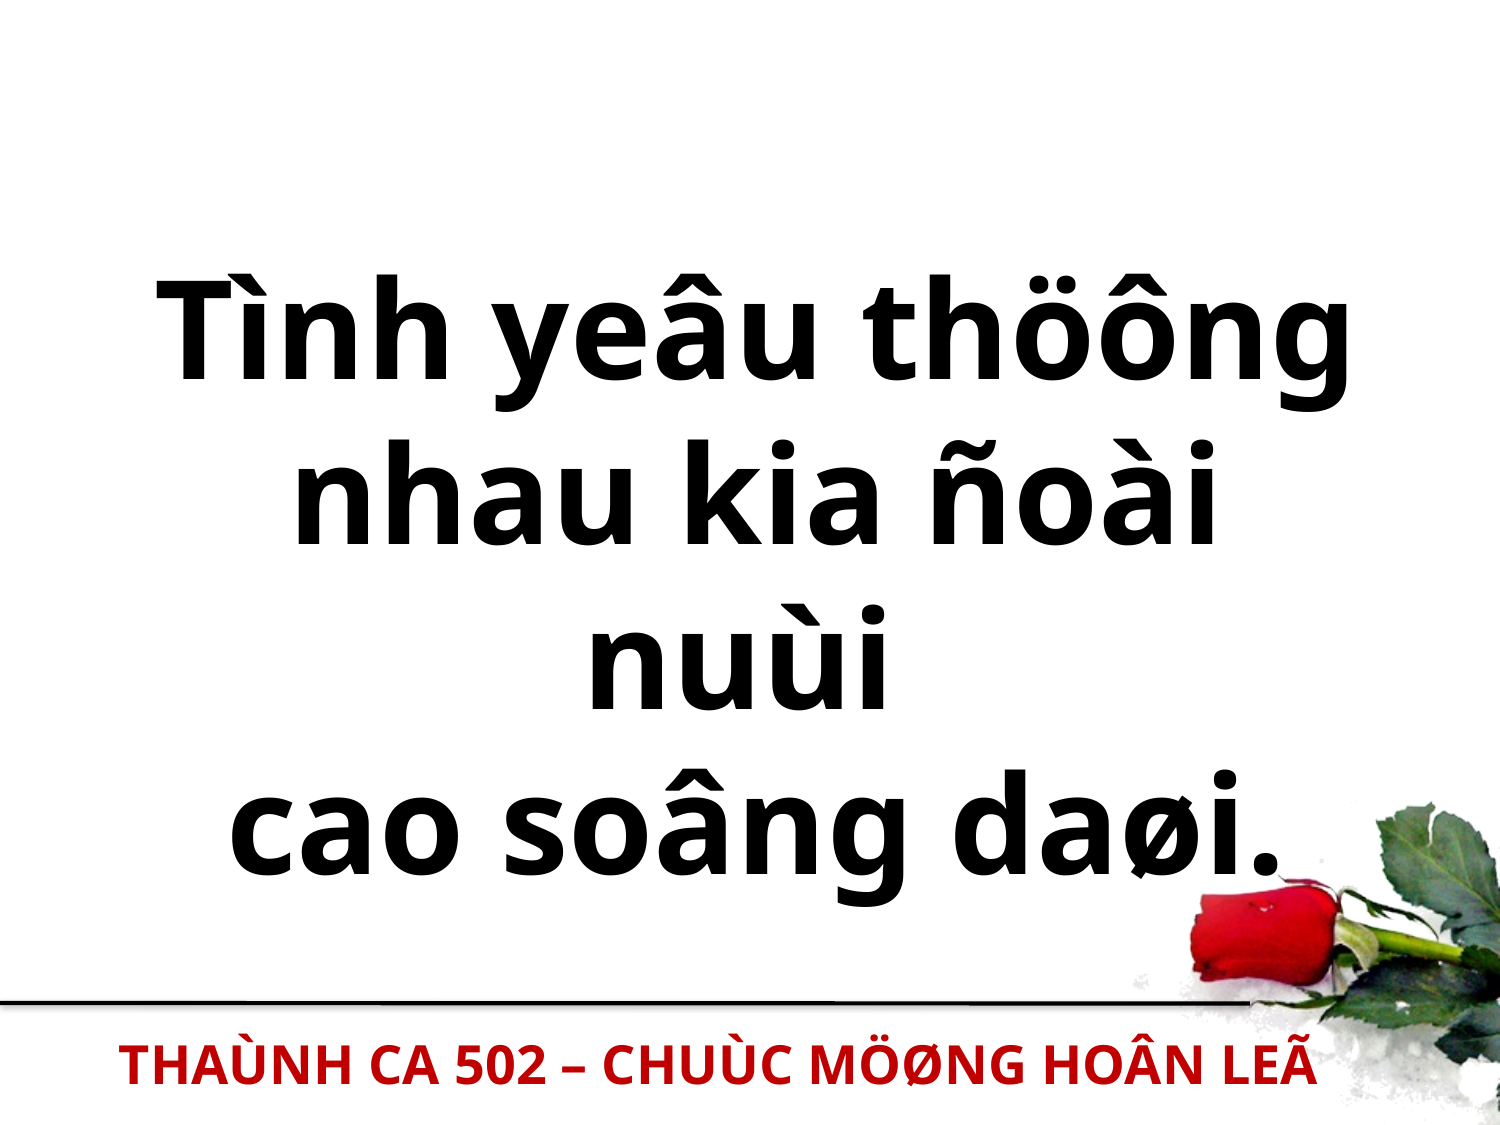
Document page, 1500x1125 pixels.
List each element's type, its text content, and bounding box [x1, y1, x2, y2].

text_box THAÙNH CA 502 – CHUÙC MÖØNG HOÂN LEÃ [0, 1006, 1438, 1120]
text_box Tình yeâu thöông nhau kia ñoài nuùi cao soâng daøi. [99, 234, 1413, 910]
picture [1125, 774, 1500, 1125]
